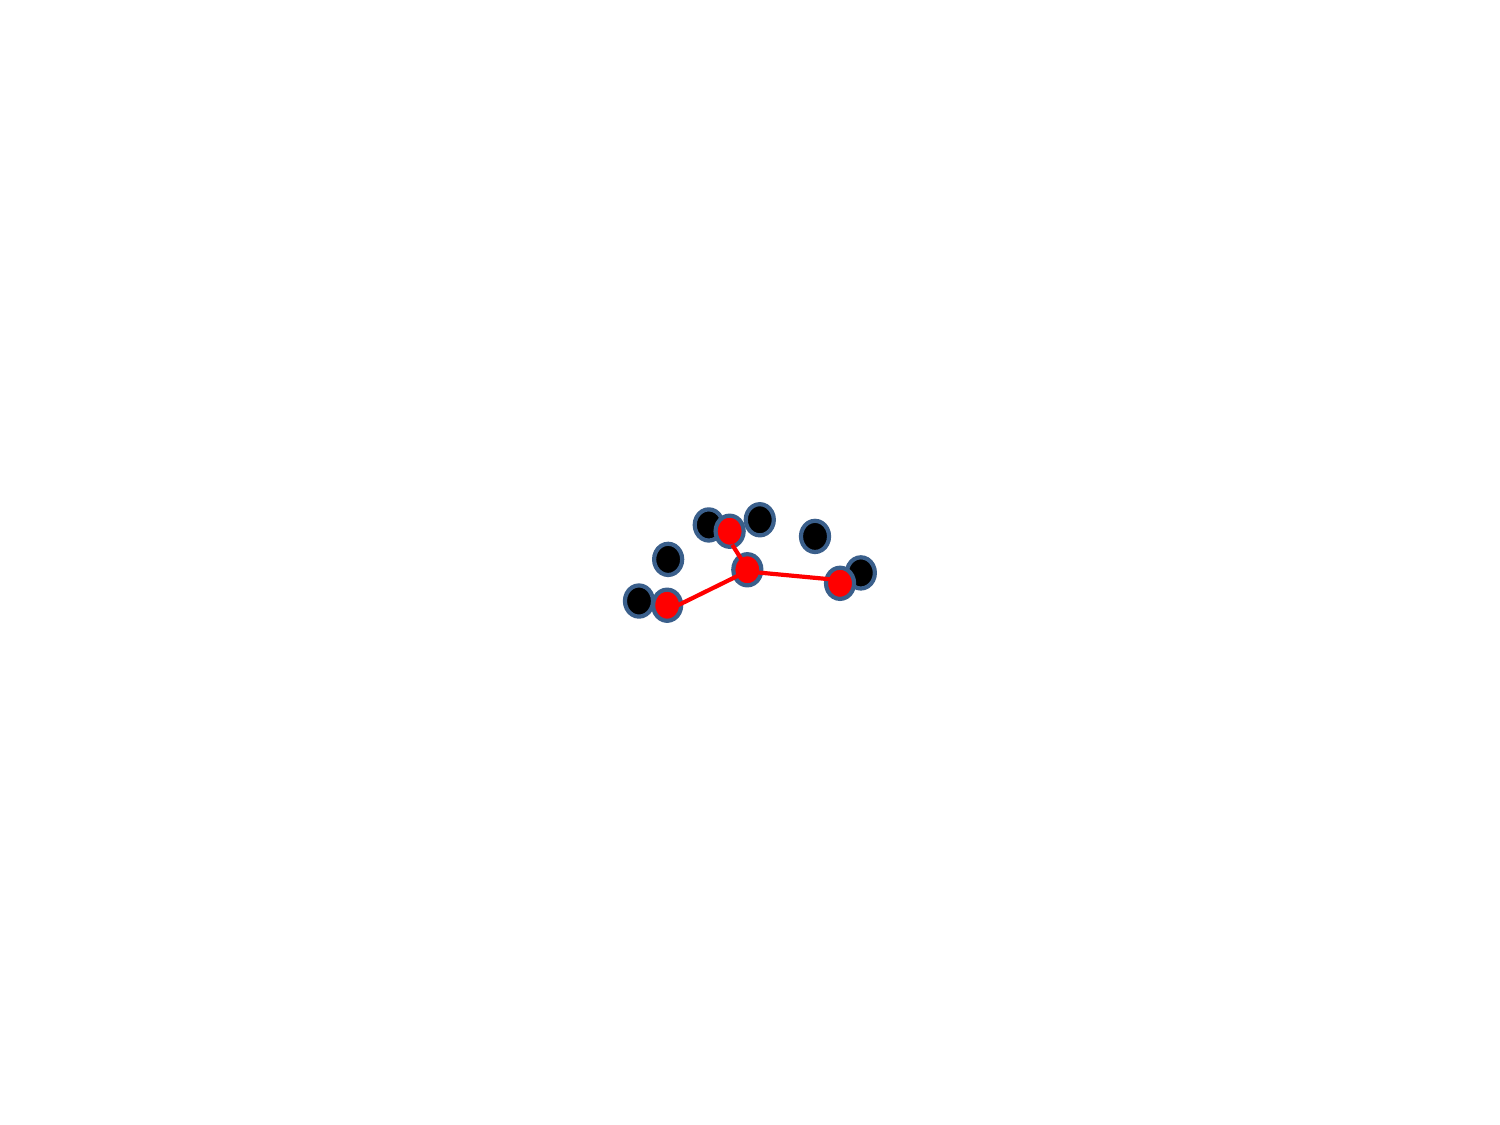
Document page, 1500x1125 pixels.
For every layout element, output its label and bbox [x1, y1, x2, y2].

text_box [743, 502, 776, 538]
text_box [846, 555, 877, 591]
text_box [677, 574, 740, 606]
text_box [750, 552, 764, 569]
text_box [652, 541, 685, 578]
text_box [798, 518, 832, 555]
text_box [713, 513, 746, 549]
text_box [651, 587, 681, 623]
text_box [622, 583, 654, 619]
text_box [740, 570, 840, 581]
text_box [731, 544, 745, 565]
text_box [692, 507, 723, 543]
text_box [825, 565, 857, 602]
